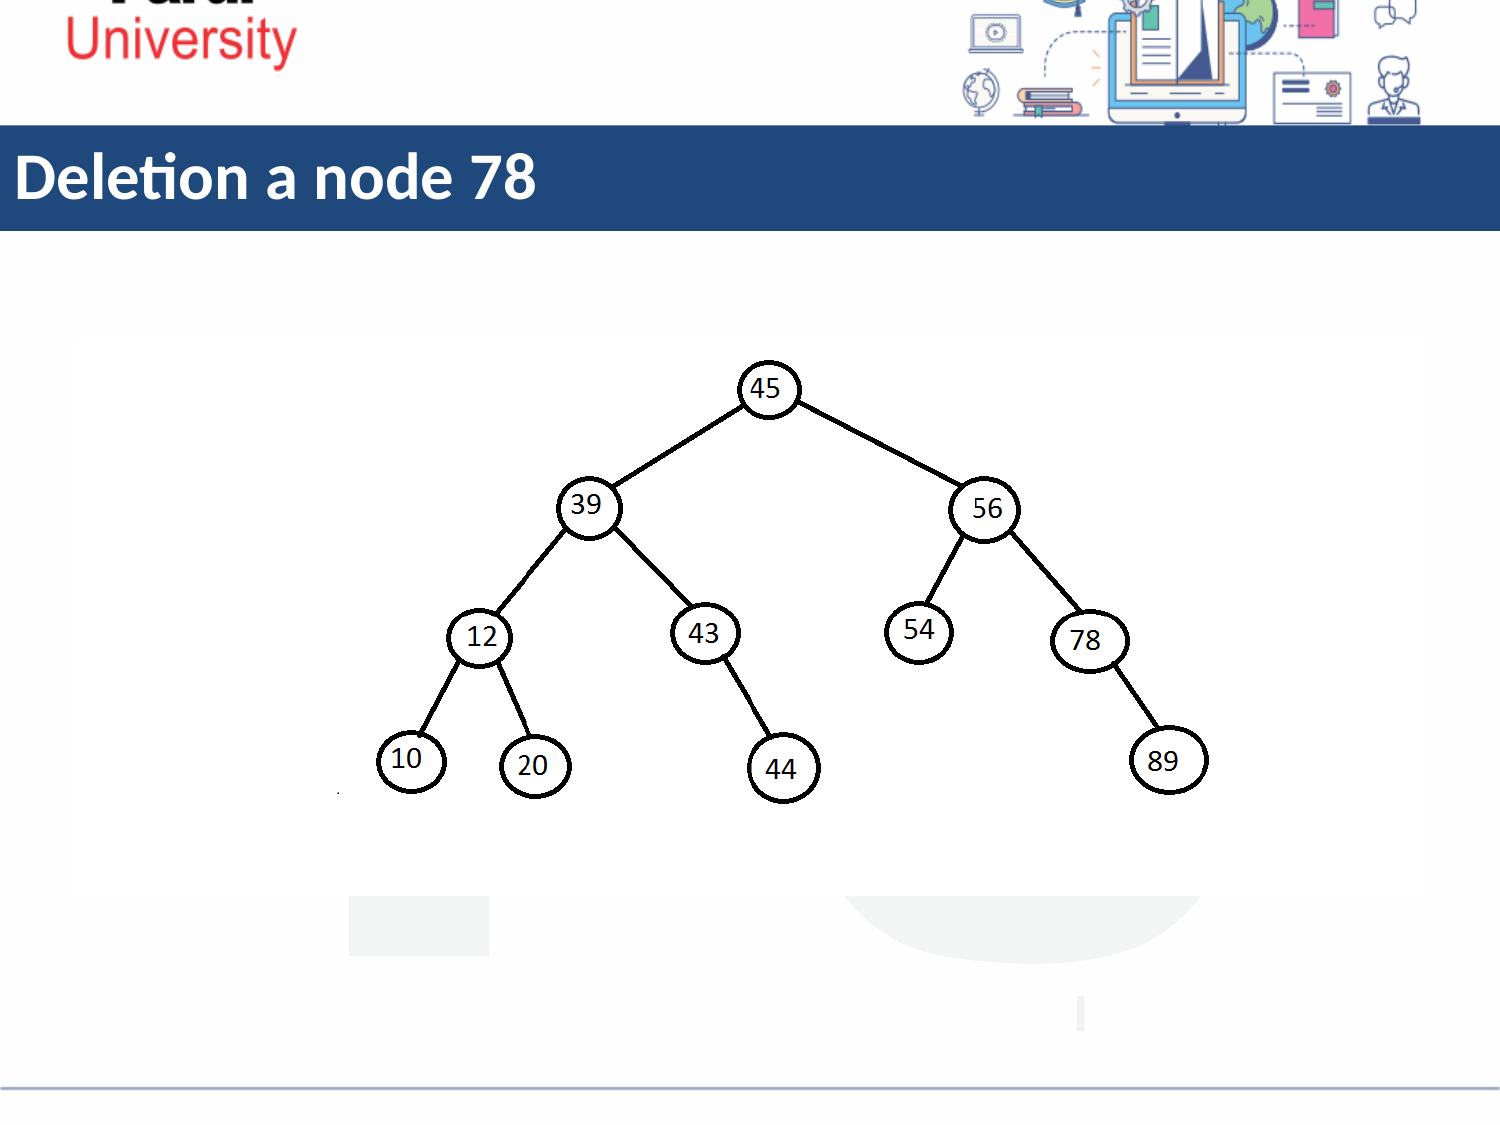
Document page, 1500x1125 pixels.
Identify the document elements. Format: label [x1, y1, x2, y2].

picture [0, 0, 1500, 1125]
list [76, 337, 1427, 896]
